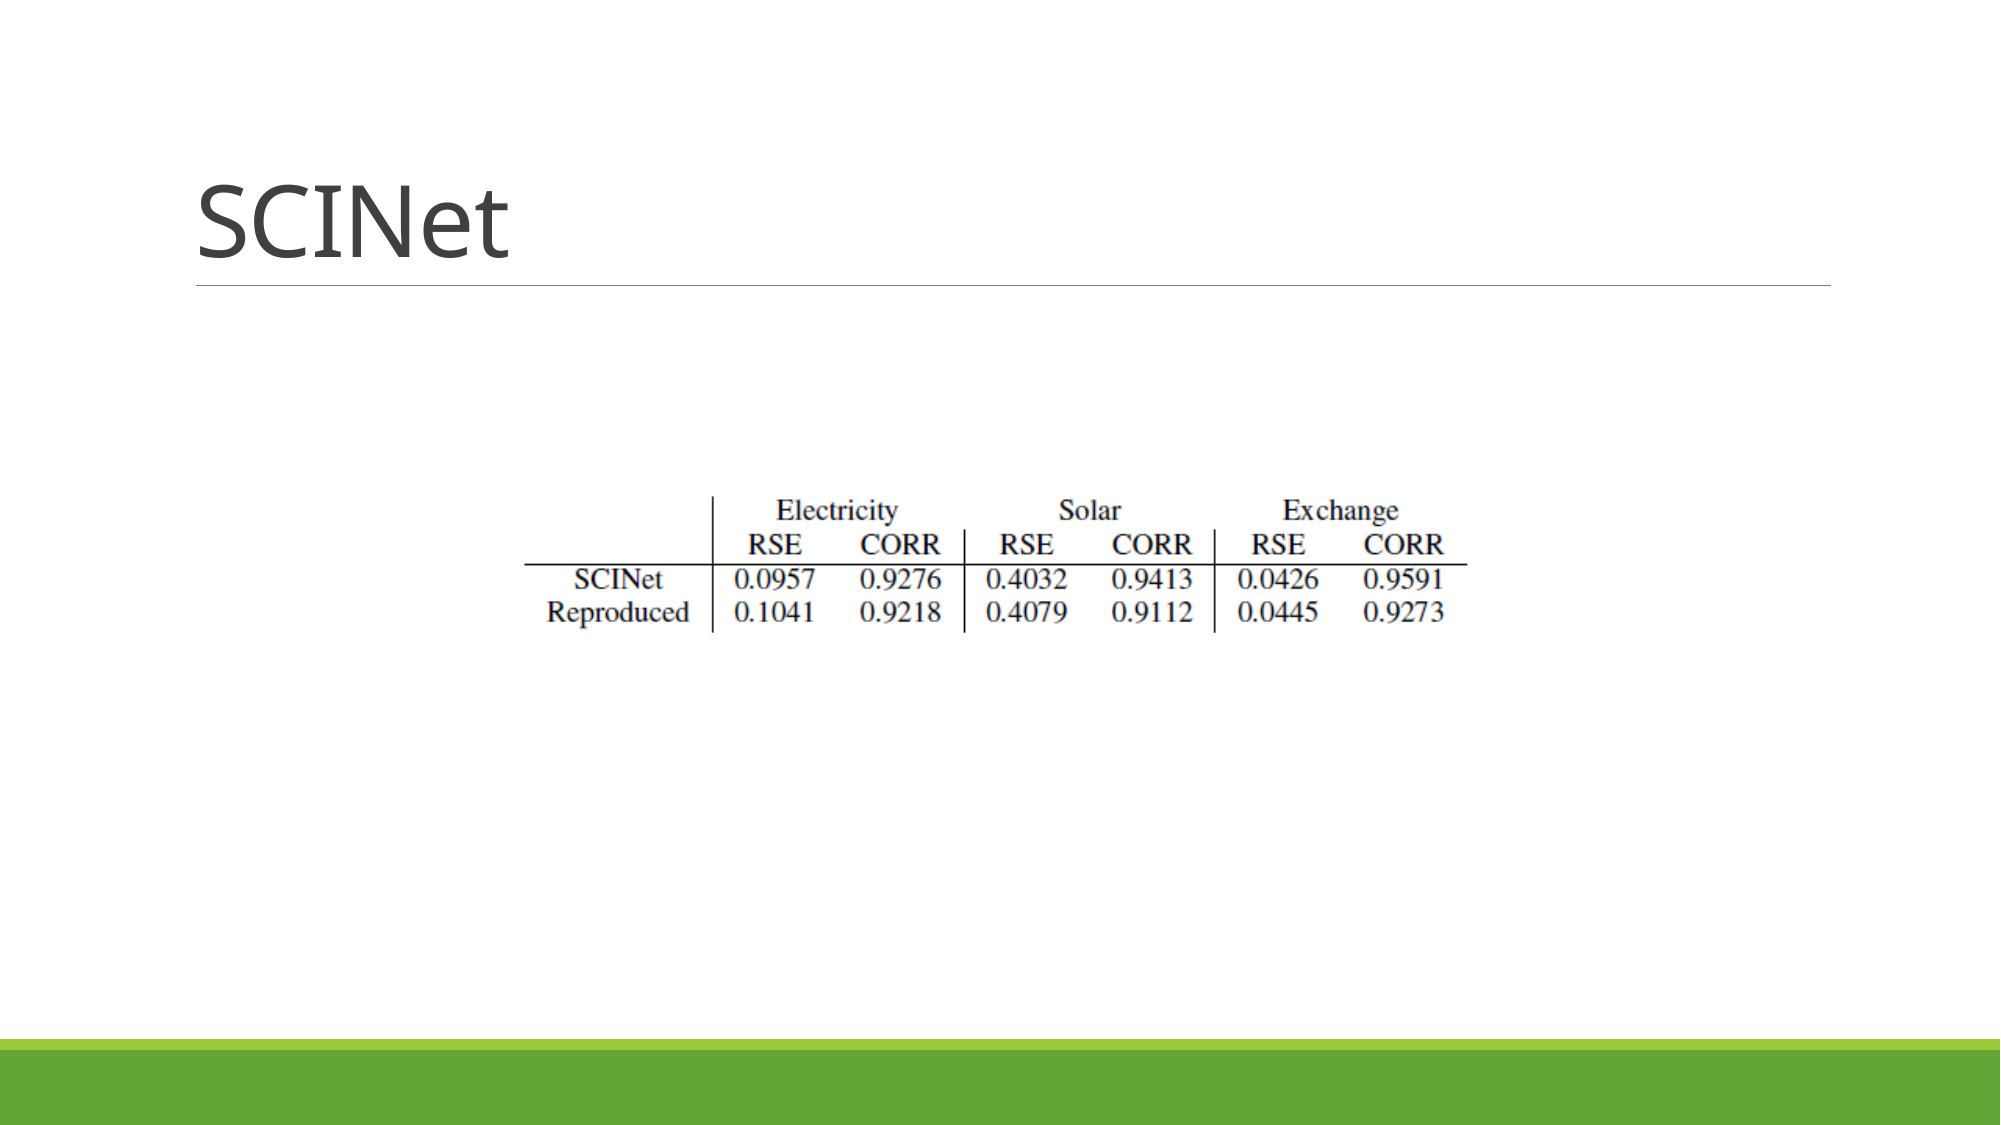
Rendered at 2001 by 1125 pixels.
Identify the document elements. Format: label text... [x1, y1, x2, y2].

title SCINet [180, 47, 1830, 285]
picture [519, 480, 1481, 645]
